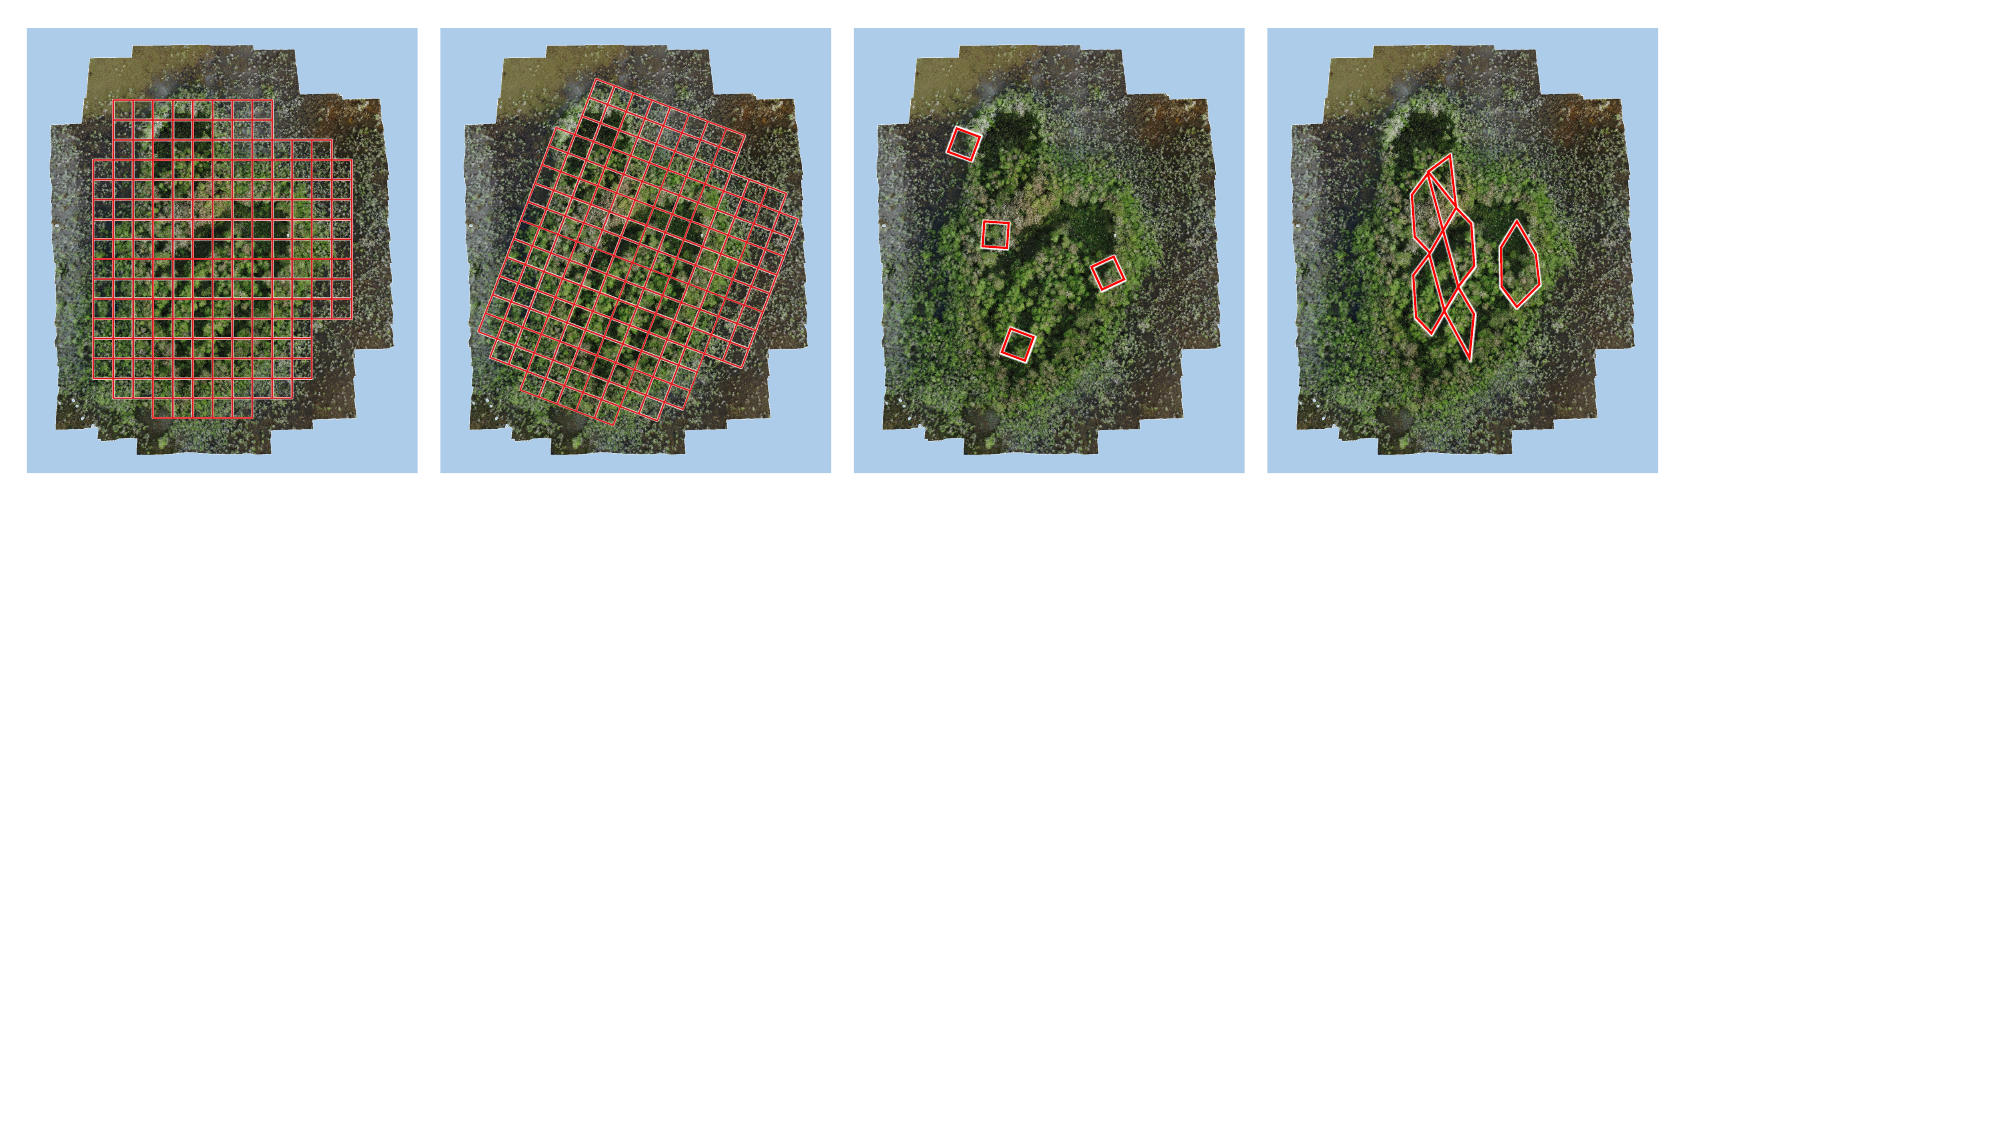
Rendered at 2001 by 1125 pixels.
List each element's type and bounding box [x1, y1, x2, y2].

picture [435, 28, 832, 474]
picture [21, 28, 418, 474]
picture [848, 28, 1245, 474]
picture [1262, 28, 1659, 474]
